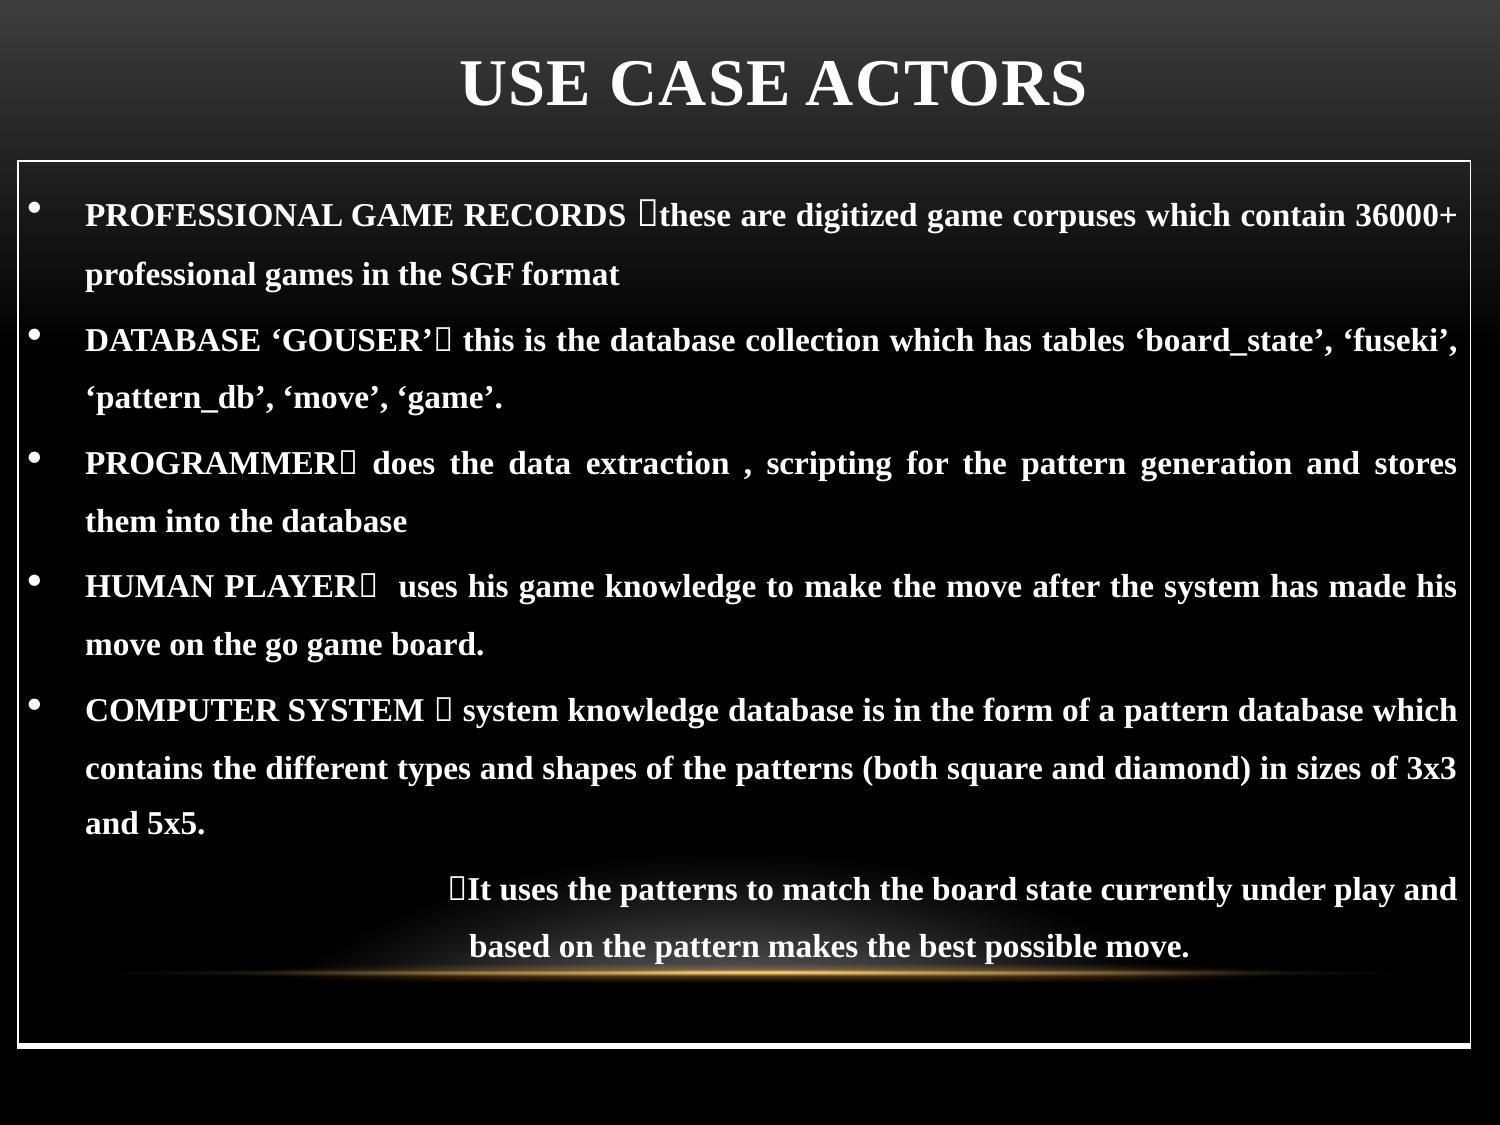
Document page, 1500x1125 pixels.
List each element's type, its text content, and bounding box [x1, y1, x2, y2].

picture [0, 0, 1500, 1125]
table_header PROFESSIONAL GAME RECORDS these are digitized game corpuses which contain 36000+ professional games in the SGF format DATABASE ‘GOUSER’ this is the database collection which has tables ‘board_state’, ‘fuseki’, ‘pattern_db’, ‘move’, ‘game’. PROGRAMMER does the data extraction , scripting for the pattern generation and stores them into the database HUMAN PLAYER uses his game knowledge to make the move after the system has made his move on the go game board. COMPUTER SYSTEM  system knowledge database is in the form of a pattern database which contains the different types and shapes of the patterns (both square and diamond) in sizes of 3x3 and 5x5. It uses the patterns to match the board state currently under play and based on the pattern makes the best possible move. [19, 162, 1470, 1043]
title USE CASE ACTORS [123, 30, 1424, 127]
